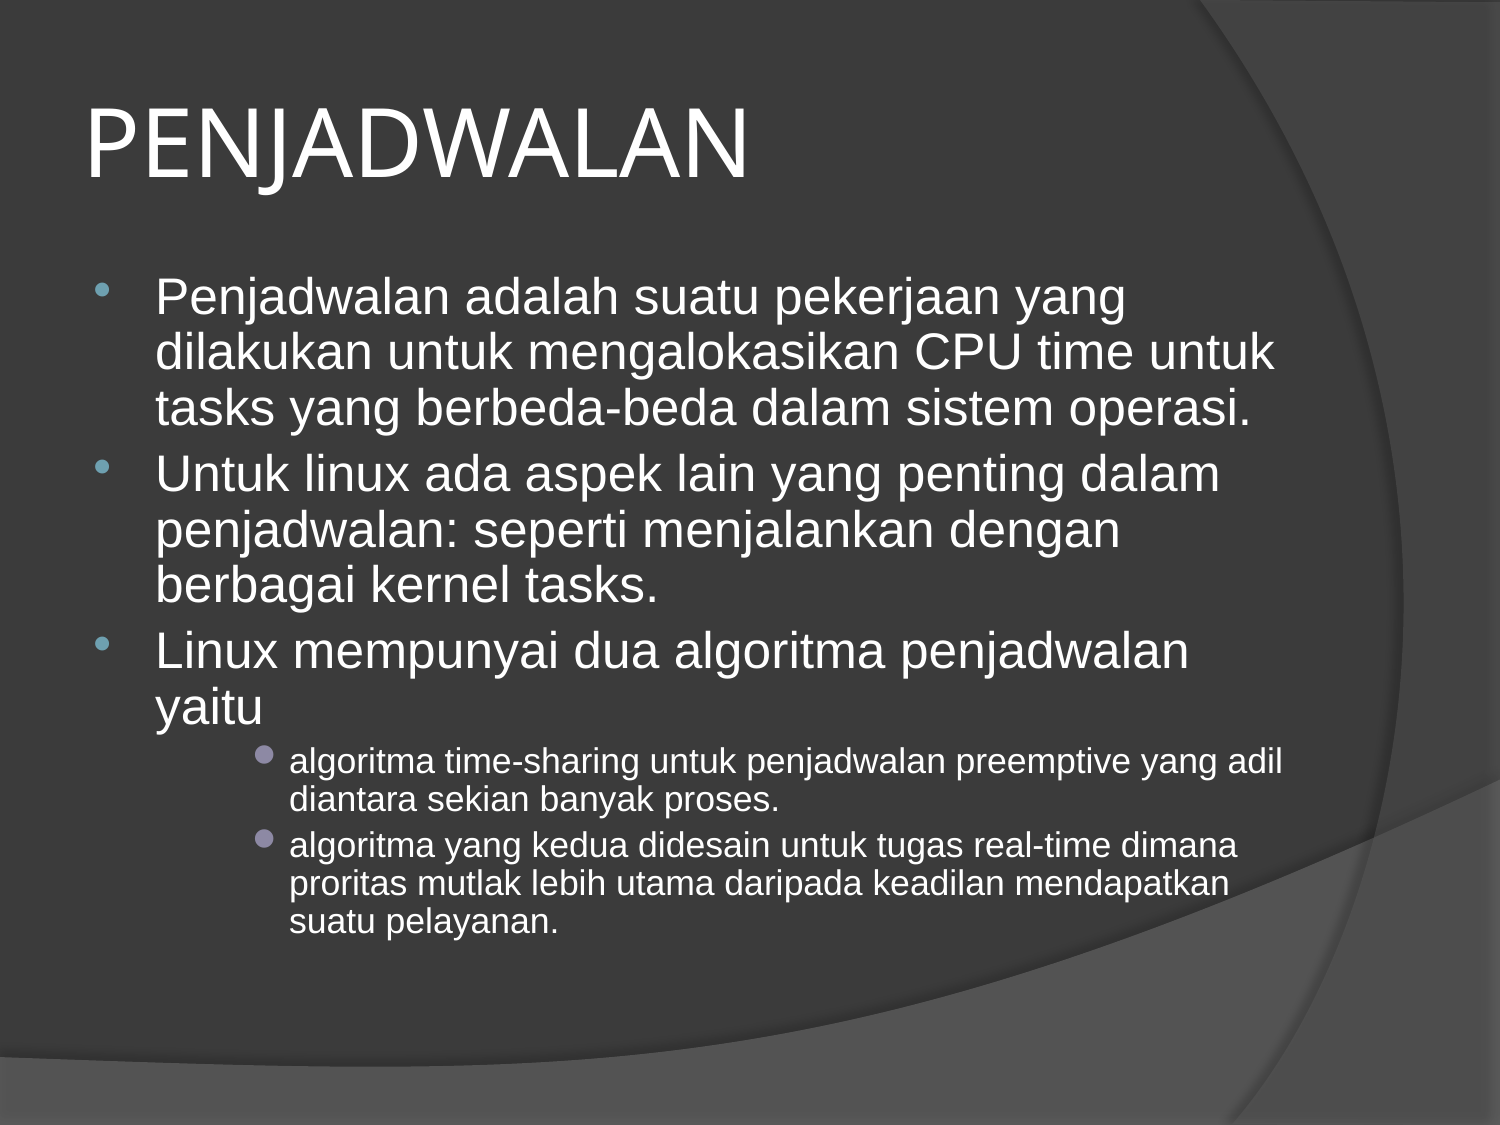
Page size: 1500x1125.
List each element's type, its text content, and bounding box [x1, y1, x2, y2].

list Penjadwalan adalah suatu pekerjaan yang dilakukan untuk mengalokasikan CPU time untuk tasks yang berbeda-beda dalam sistem operasi. Untuk linux ada aspek lain yang penting dalam penjadwalan: seperti menjalankan dengan berbagai kernel tasks. Linux mempunyai dua algoritma penjadwalan yaitu algoritma time-sharing untuk penjadwalan preemptive yang adil diantara sekian banyak proses. algoritma yang kedua didesain untuk tugas real-time dimana proritas mutlak lebih utama daripada keadilan mendapatkan suatu pelayanan. [75, 262, 1300, 1005]
title PENJADWALAN [75, 45, 1300, 233]
